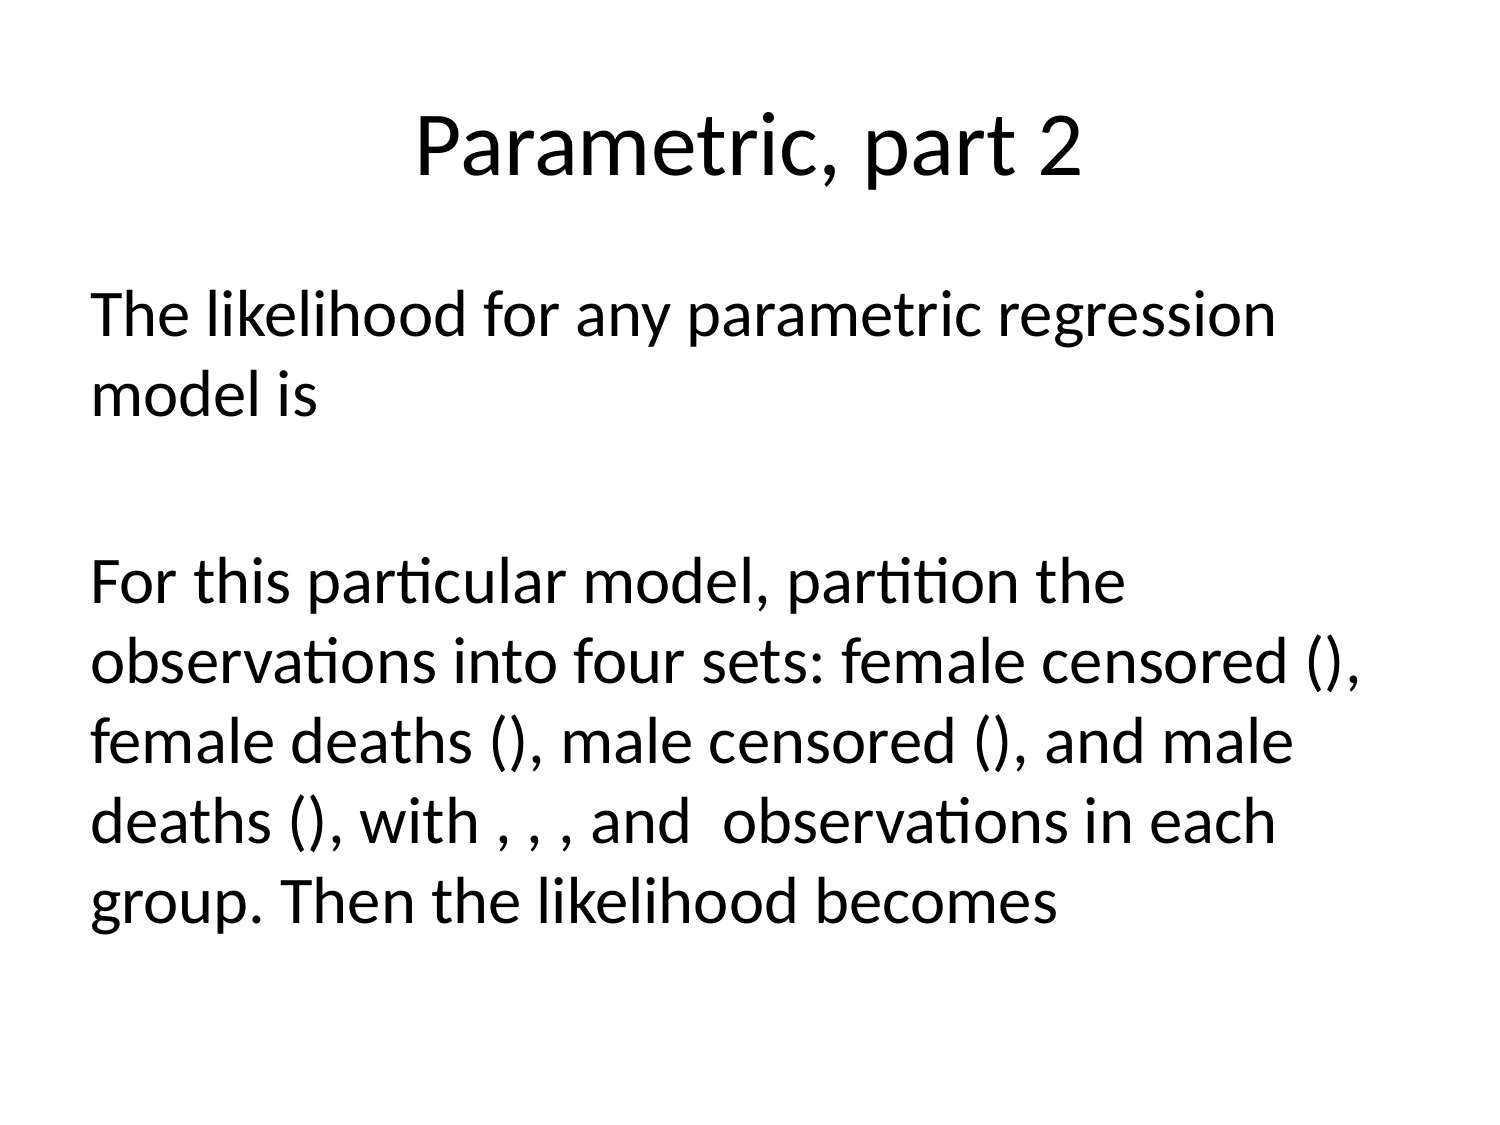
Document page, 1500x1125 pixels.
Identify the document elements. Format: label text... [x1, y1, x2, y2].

title Parametric, part 2 [75, 45, 1425, 233]
